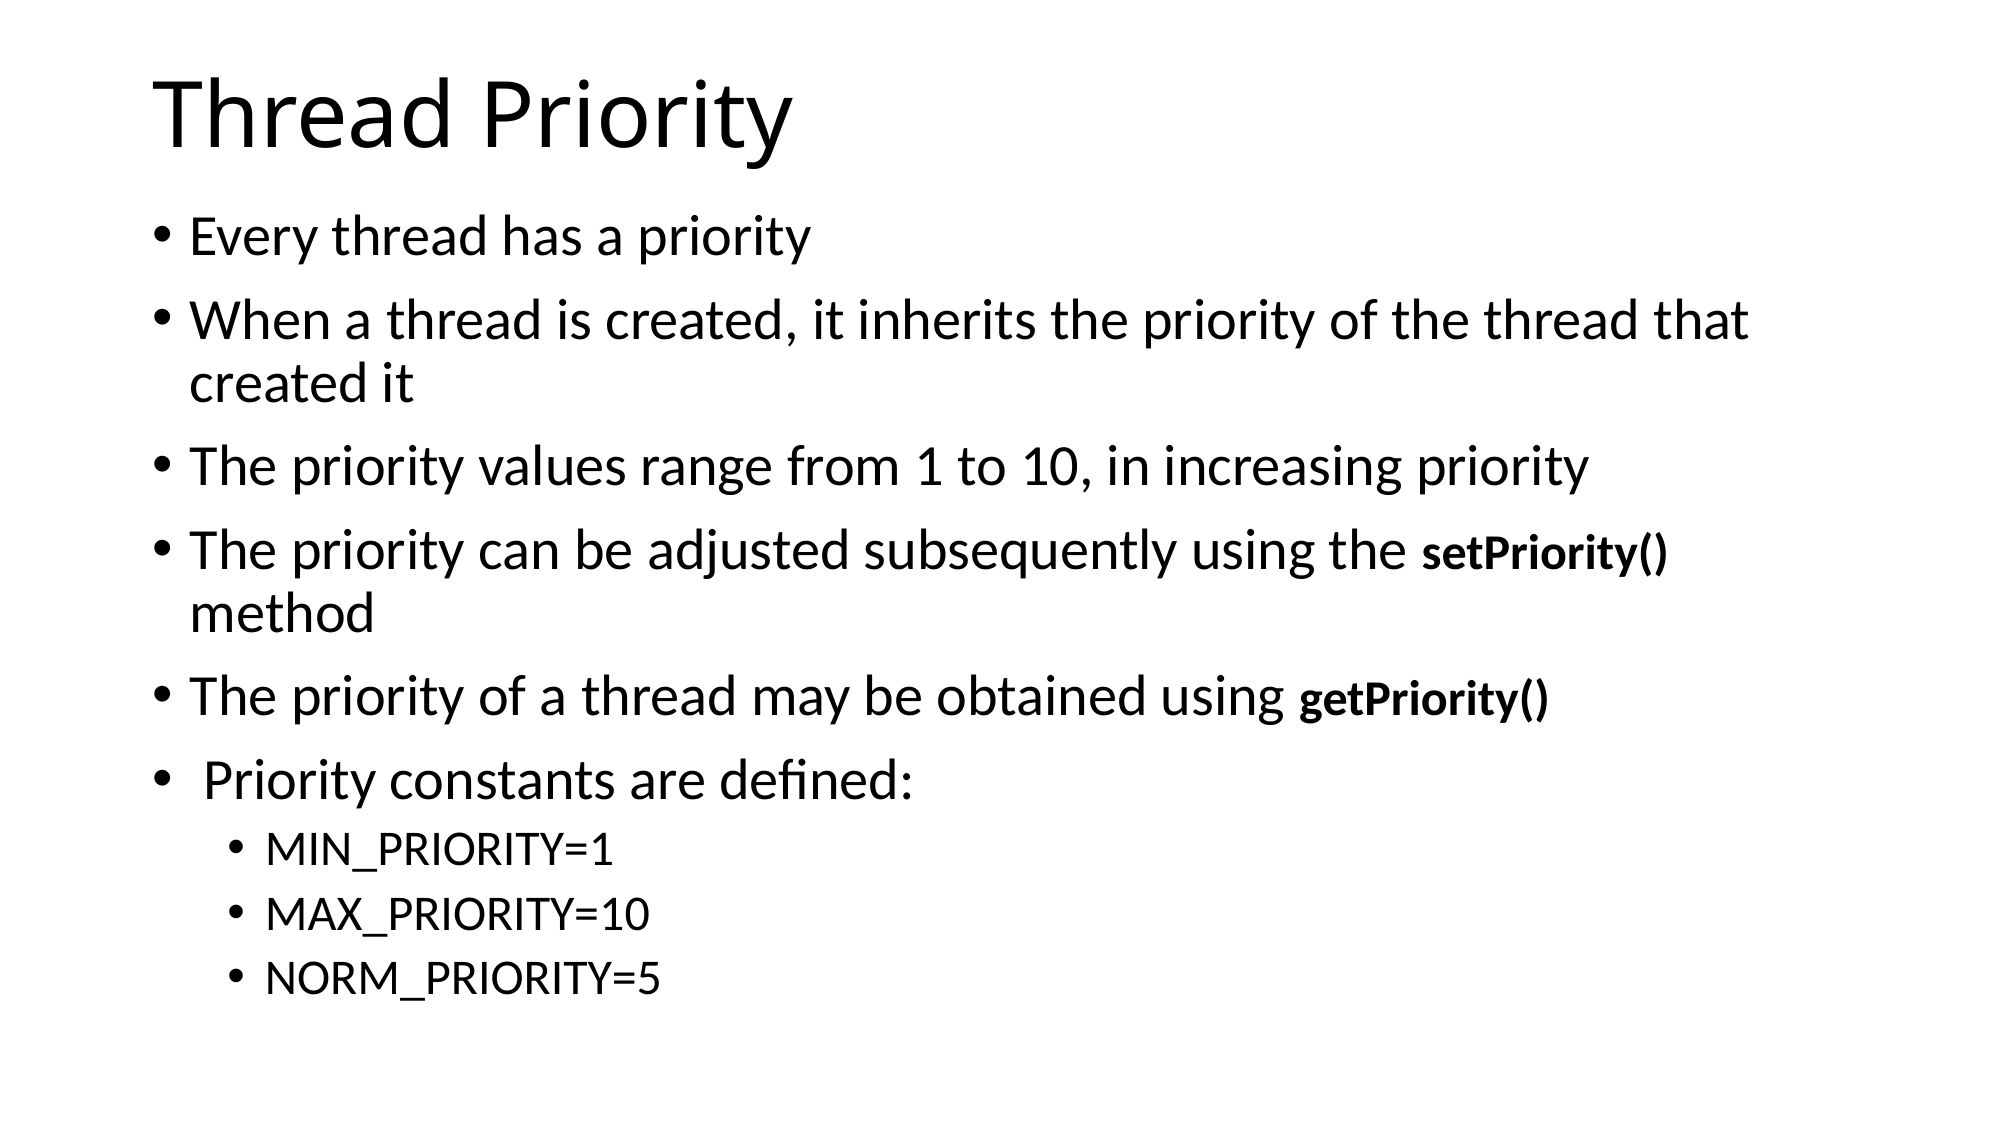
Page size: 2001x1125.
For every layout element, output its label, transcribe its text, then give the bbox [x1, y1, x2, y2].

title Thread Priority [137, 59, 1863, 176]
list Every thread has a priority When a thread is created, it inherits the priority of the thread that created it The priority values range from 1 to 10, in increasing priority The priority can be adjusted subsequently using the setPriority() method The priority of a thread may be obtained using getPriority() Priority constants are defined: MIN_PRIORITY=1 MAX_PRIORITY=10 NORM_PRIORITY=5 [137, 197, 1863, 1014]
